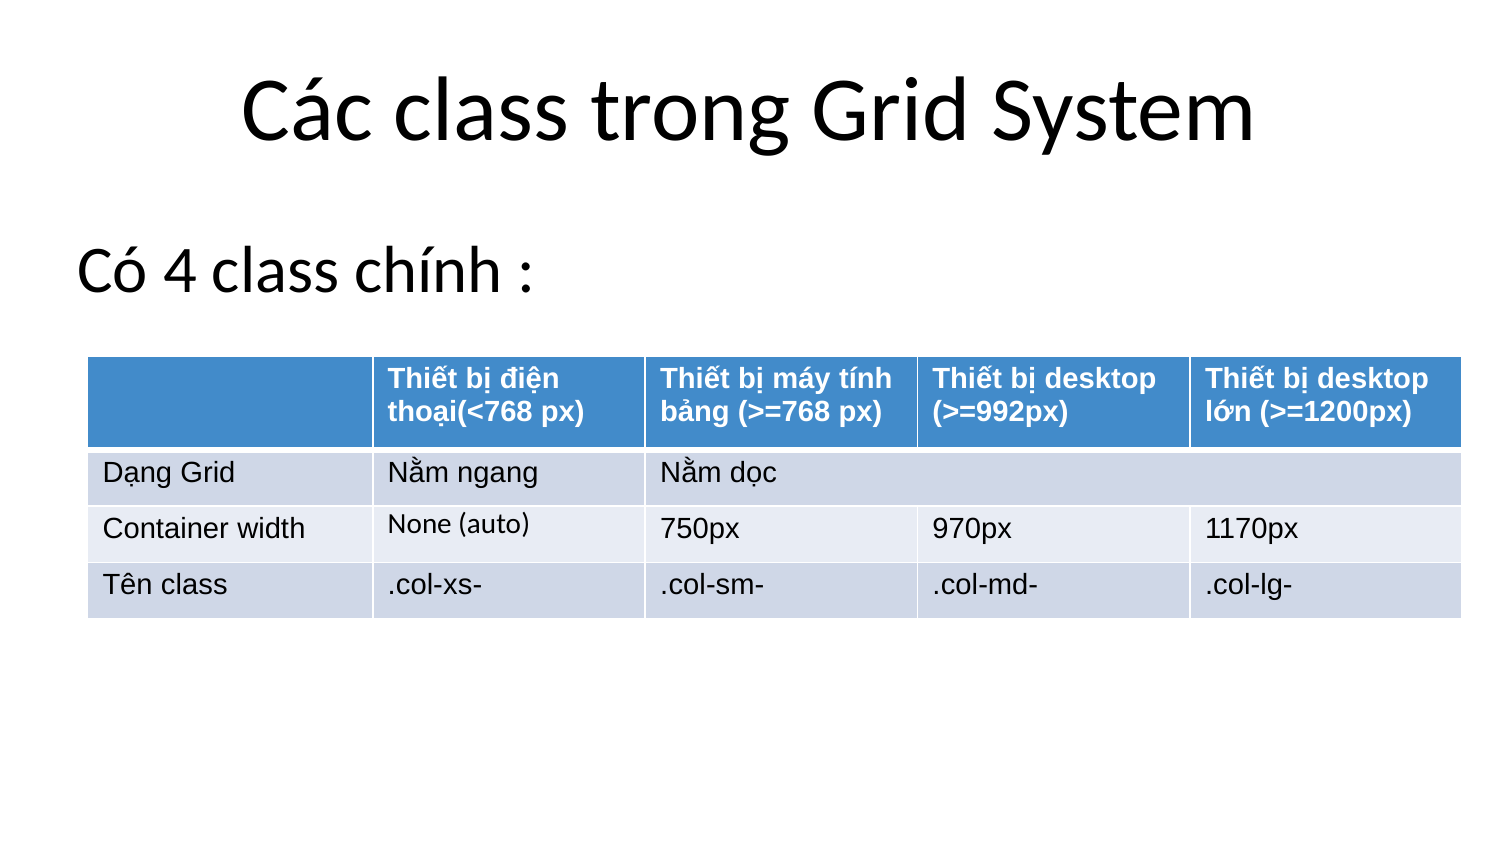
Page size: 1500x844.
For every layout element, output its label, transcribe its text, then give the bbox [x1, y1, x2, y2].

table_cell 970px [918, 507, 1189, 562]
table_header [88, 357, 372, 447]
table_cell .col-xs- [374, 563, 644, 618]
table_cell Nằm ngang [374, 453, 644, 505]
table_header Thiết bị desktop lớn (>=1200px) [1191, 357, 1461, 447]
title Các class trong Grid System [75, 33, 1425, 175]
table_cell .col-lg- [1191, 563, 1461, 618]
table_cell .col-md- [918, 563, 1189, 618]
table_cell 750px [646, 507, 917, 562]
list Có 4 class chính : [62, 206, 1477, 764]
table_header Thiết bị desktop (>=992px) [918, 357, 1189, 447]
table_header Thiết bị máy tính bảng (>=768 px) [646, 357, 917, 447]
table_header Thiết bị điện thoại(<768 px) [374, 357, 644, 447]
table_cell Container width [88, 507, 372, 562]
table_cell Nằm dọc [646, 453, 1461, 505]
table_cell Dạng Grid [88, 453, 372, 505]
table_cell Tên class [88, 563, 372, 618]
table_cell .col-sm- [646, 563, 917, 618]
table_cell None (auto) [374, 507, 644, 562]
table_cell 1170px [1191, 507, 1461, 562]
